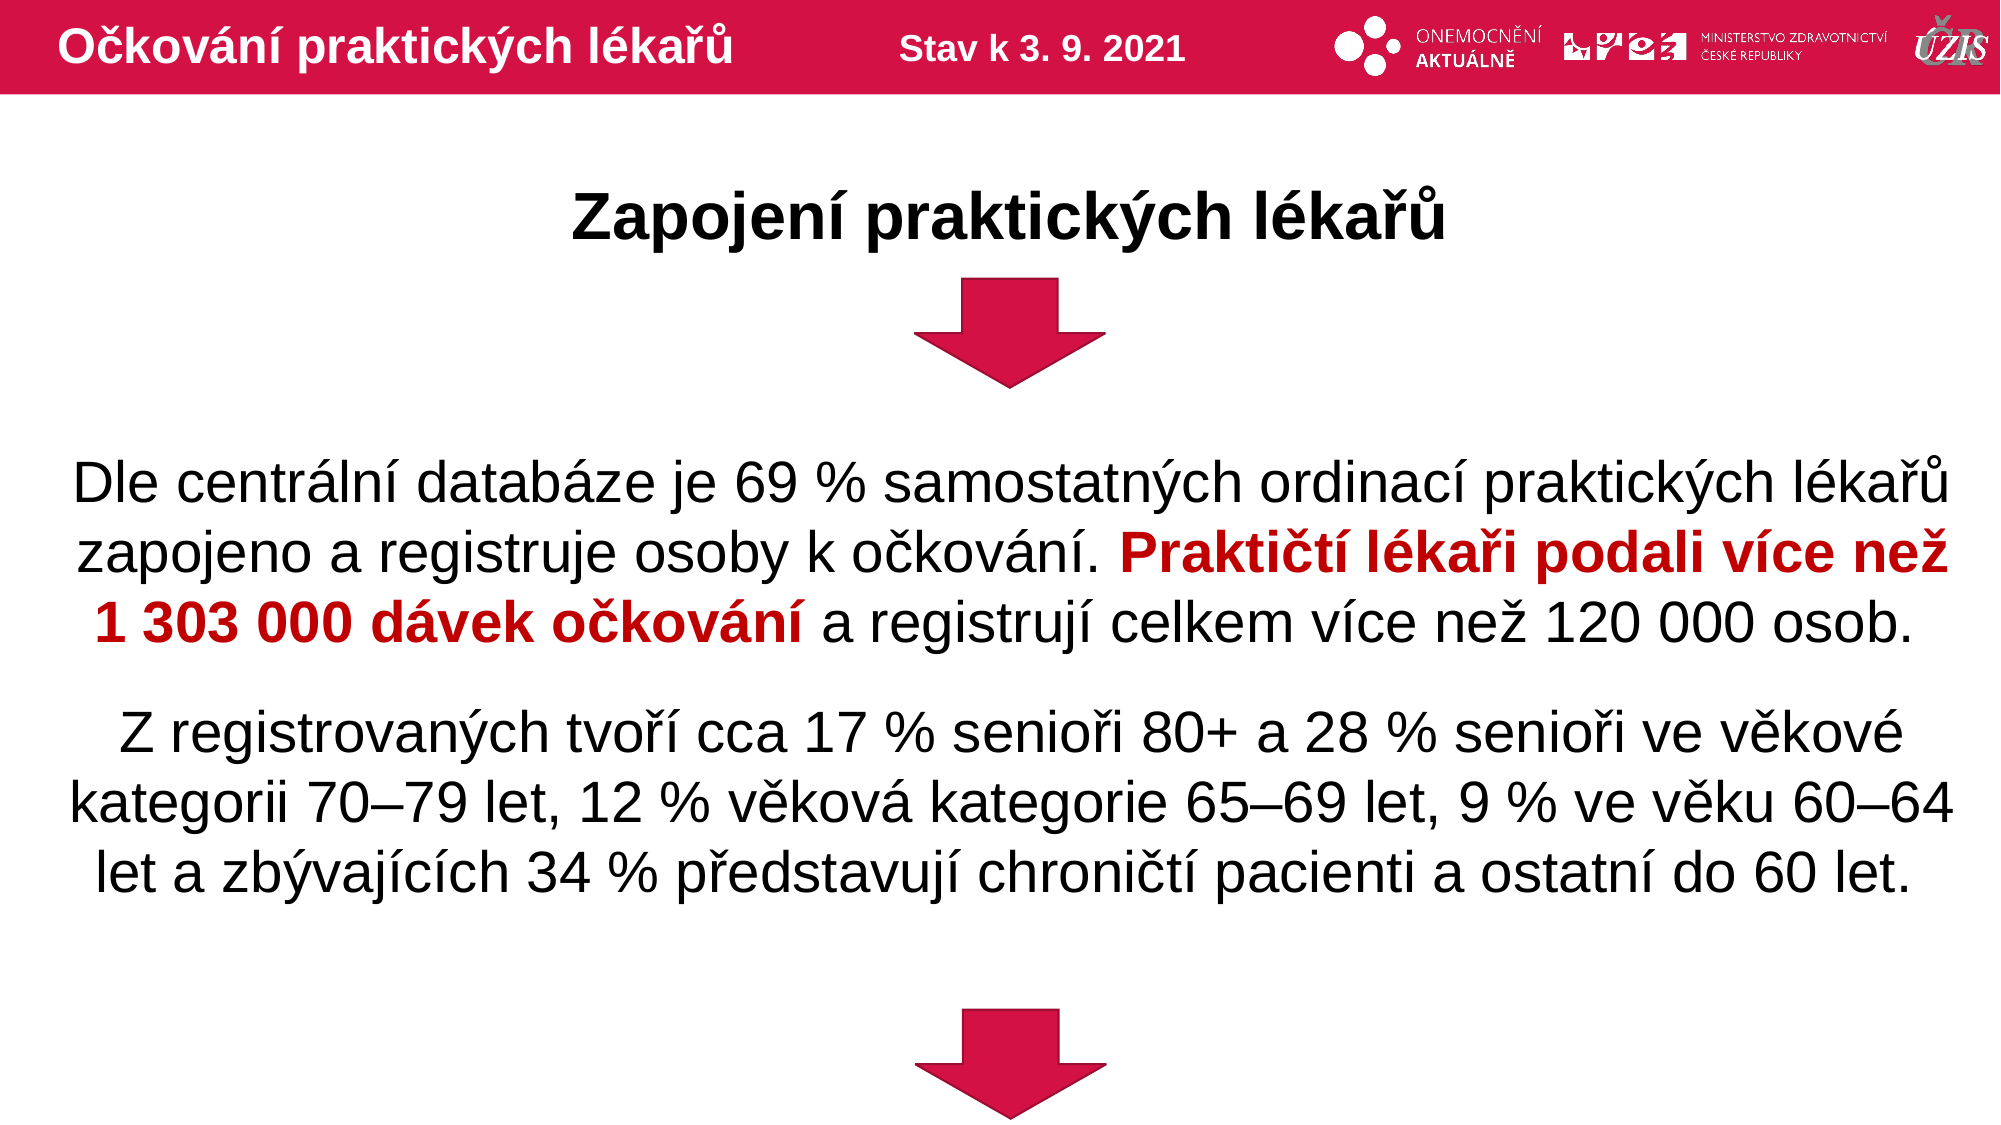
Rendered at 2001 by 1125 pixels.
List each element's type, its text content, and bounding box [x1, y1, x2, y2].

title Očkování praktických lékařů [42, 0, 1262, 95]
text_box Stav k 3. 9. 2021 [884, 16, 1329, 77]
text_box Dle centrální databáze je 69 % samostatných ordinací praktických lékařů zapojeno a registruje osoby k očkování. Praktičtí lékaři podali více než 1 303 000 dávek očkování a registrují celkem více než 120 000 osob. Z registrovaných tvoří cca 17 % senioři 80+ a 28 % senioři ve věkové kategorii 70–79 let, 12 % věková kategorie 65–69 let, 9 % ve věku 60–64 let a zbývajících 34 % představují chroničtí pacienti a ostatní do 60 let. [42, 437, 1985, 912]
picture [1334, 16, 1542, 76]
picture [1915, 15, 1989, 66]
text_box [913, 277, 1106, 389]
picture [1563, 31, 1888, 60]
text_box Zapojení praktických lékařů [92, 165, 1929, 261]
text_box [914, 1008, 1107, 1120]
